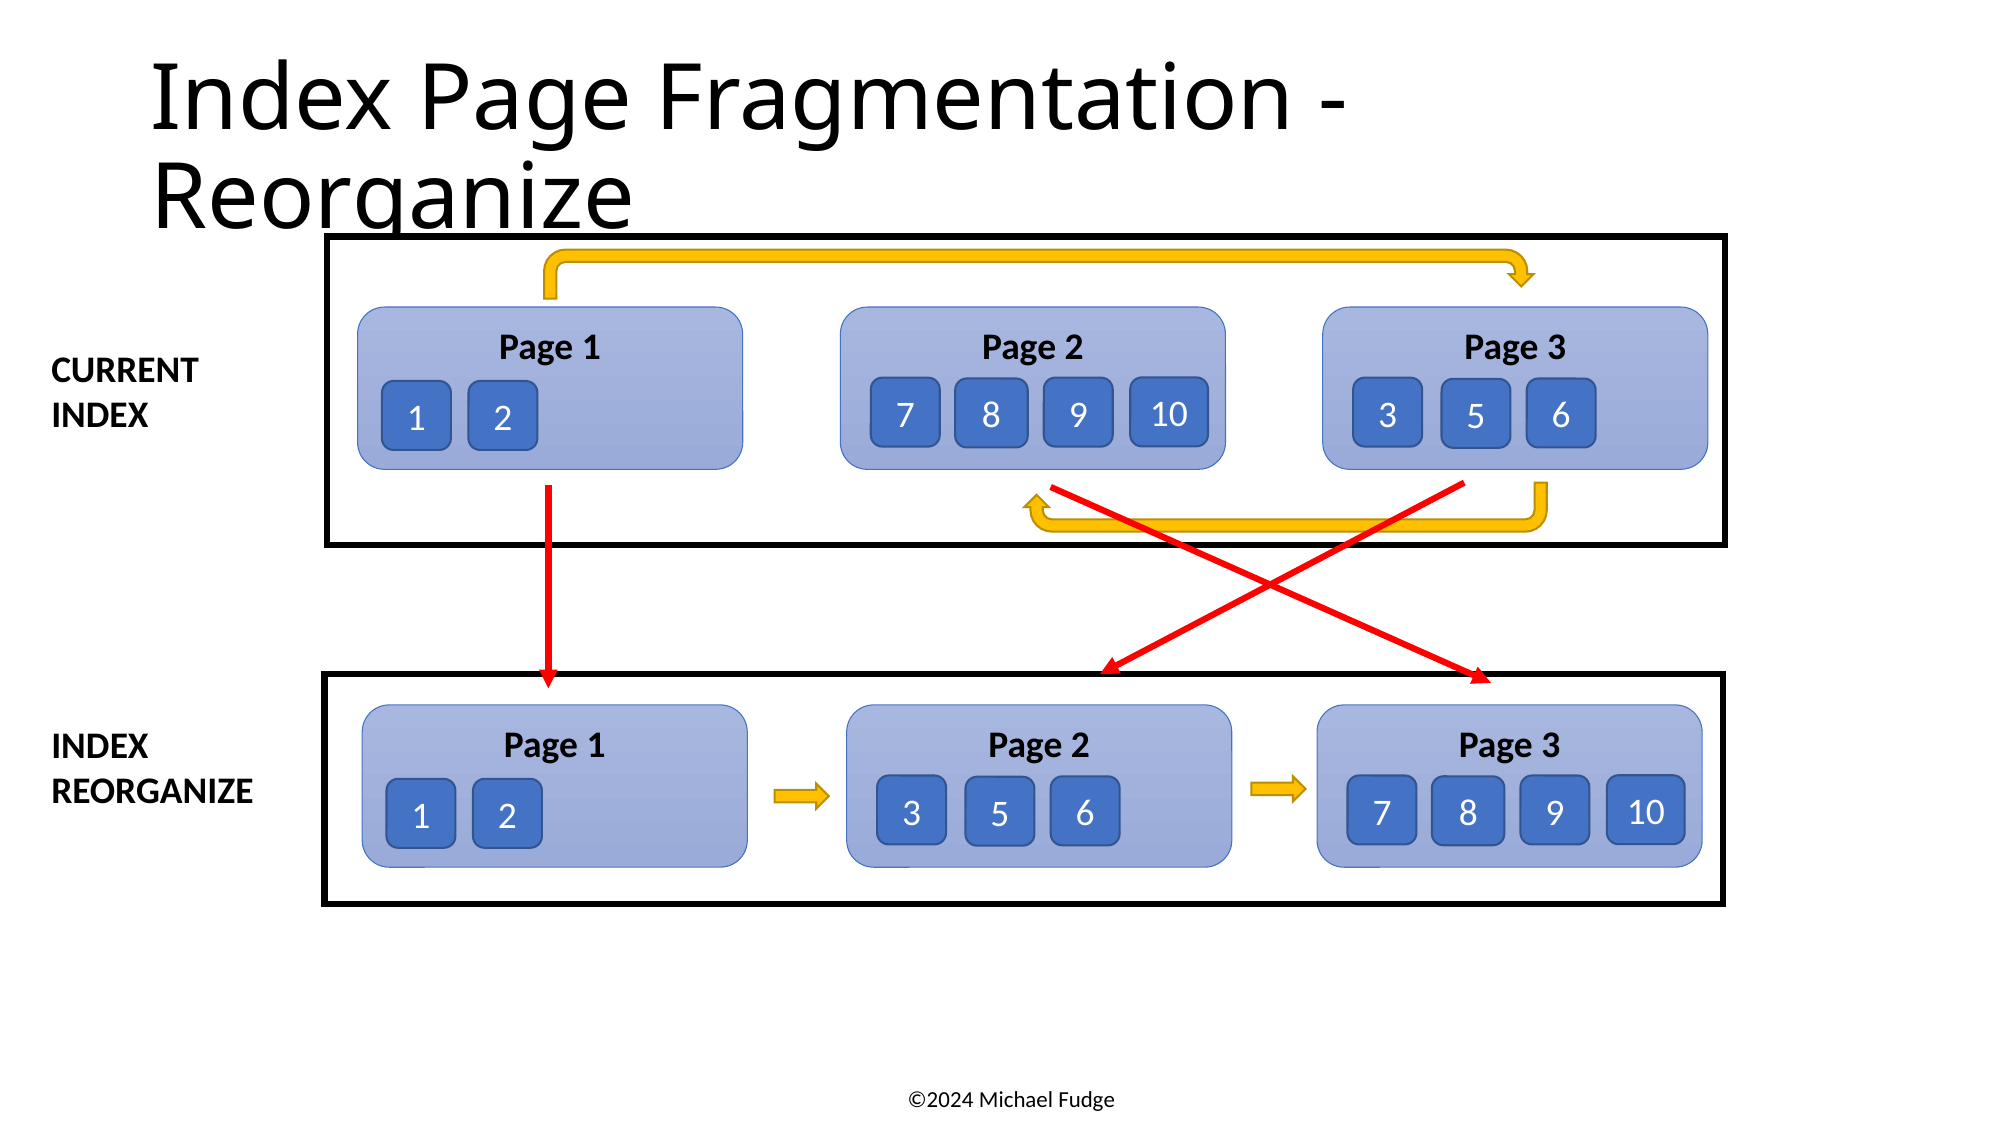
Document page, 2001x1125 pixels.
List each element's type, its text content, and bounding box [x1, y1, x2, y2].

text_box INDEX REORGANIZE [36, 713, 269, 819]
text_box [1099, 482, 1465, 486]
text_box [323, 673, 1724, 905]
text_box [1317, 704, 1703, 868]
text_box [326, 236, 1725, 545]
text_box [1050, 486, 1492, 683]
text_box [773, 781, 831, 812]
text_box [846, 704, 1232, 868]
text_box [1250, 773, 1307, 804]
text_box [362, 704, 748, 868]
text_box CURRENT INDEX [36, 337, 214, 443]
title Index Page Fragmentation - Reorganize [135, 59, 1725, 240]
